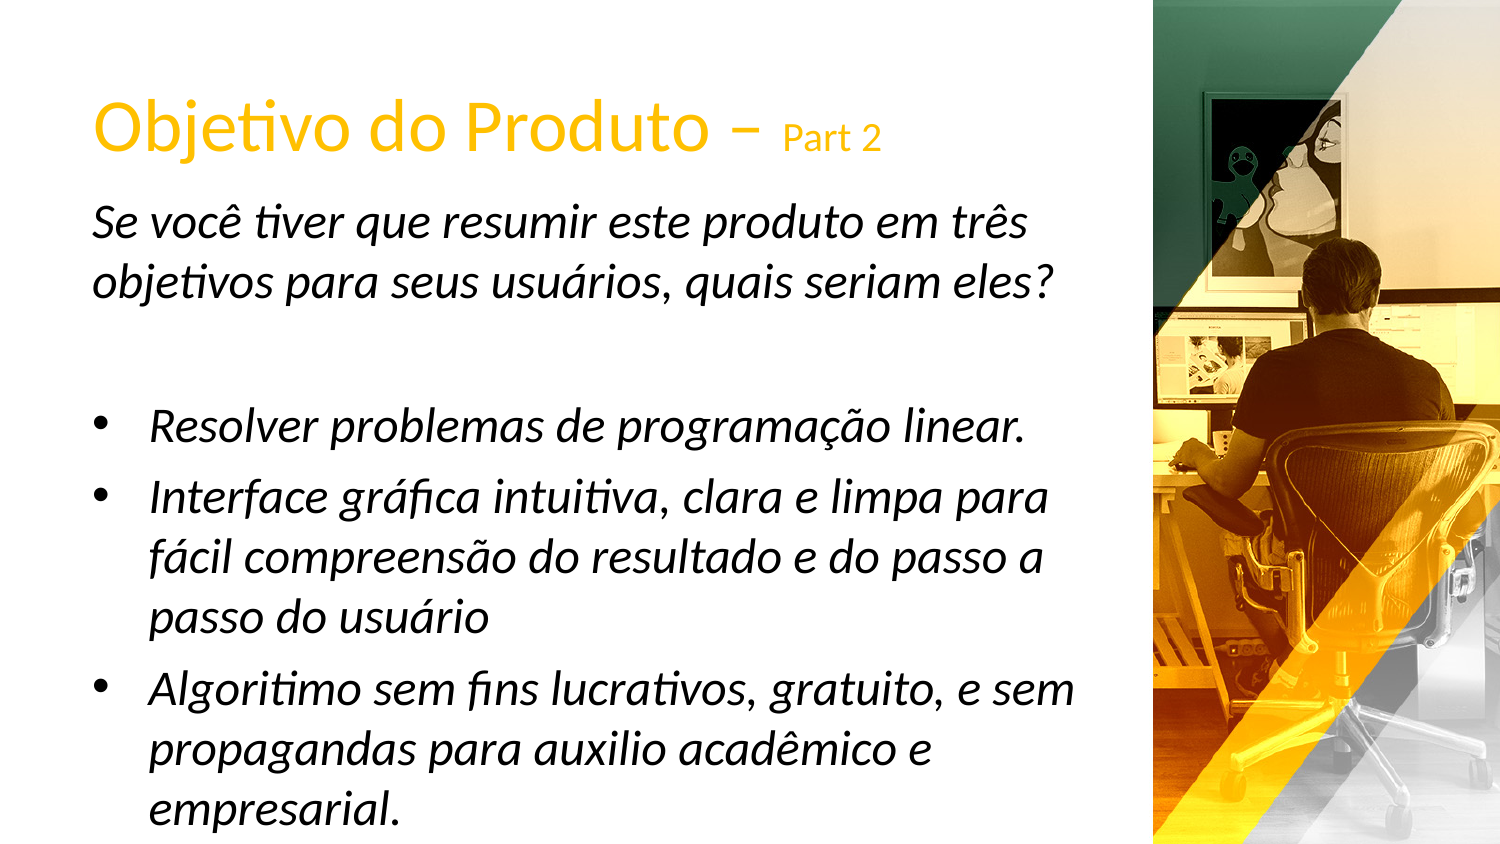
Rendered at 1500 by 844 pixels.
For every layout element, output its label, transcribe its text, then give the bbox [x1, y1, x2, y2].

picture [0, 0, 1500, 844]
text_box Se você tiver que resumir este produto em três objetivos para seus usuários, quais seriam eles? Resolver problemas de programação linear. Interface gráfica intuitiva, clara e limpa para fácil compreensão do resultado e do passo a passo do usuário Algoritimo sem fins lucrativos, gratuito, e sem propagandas para auxilio acadêmico e empresarial. [77, 181, 1122, 827]
text_box Objetivo do Produto – Part 2 [78, 72, 1113, 181]
